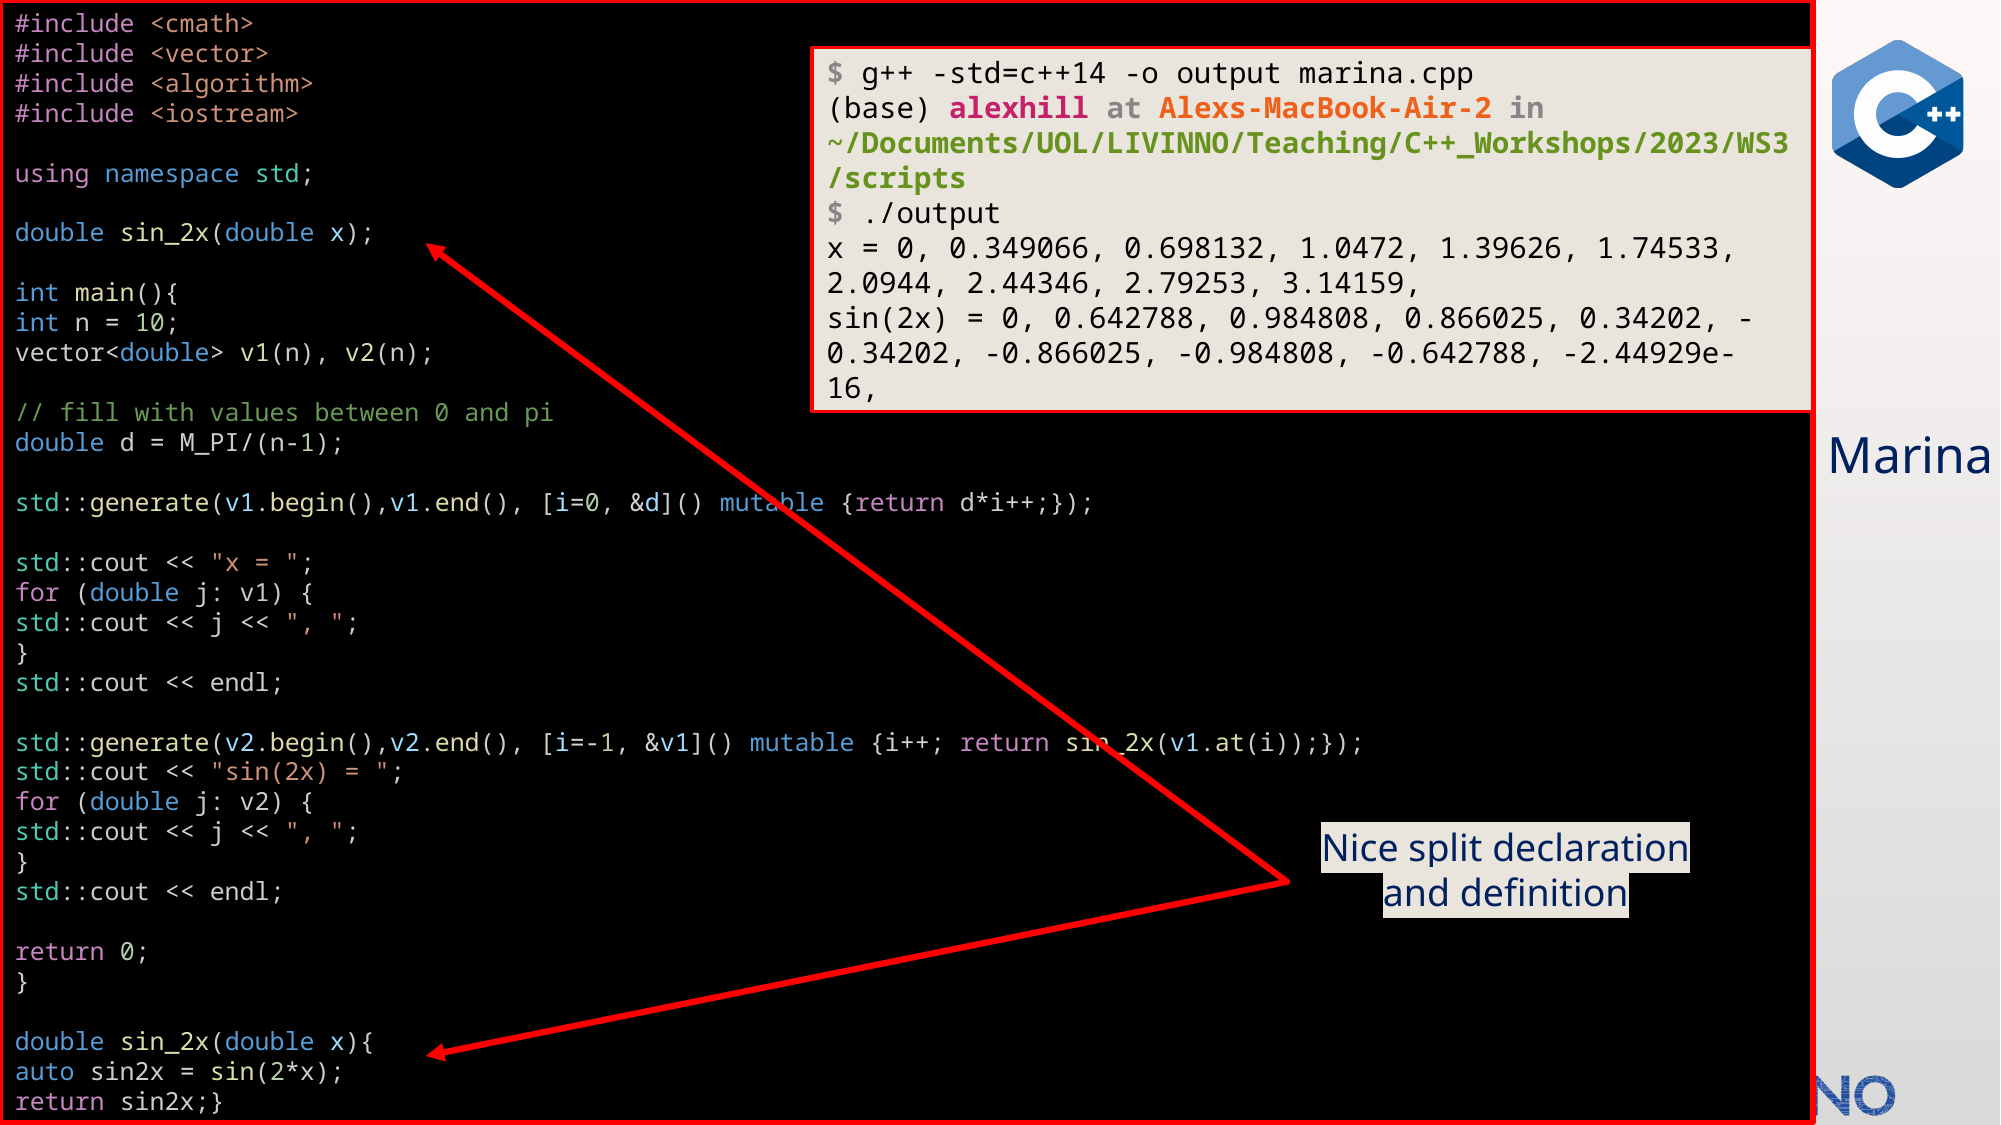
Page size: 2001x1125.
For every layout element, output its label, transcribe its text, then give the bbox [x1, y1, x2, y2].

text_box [425, 881, 1288, 1057]
text_box $ g++ -std=c++14 -o output marina.cpp (base) alexhill at Alexs-MacBook-Air-2 in ~/Documents/UOL/LIVINNO/Teaching/C++_Workshops/2023/WS3/scripts $ ./output x = 0, 0.349066, 0.698132, 1.0472, 1.39626, 1.74533, 2.0944, 2.44346, 2.79253, 3.14159, sin(2x) = 0, 0.642788, 0.984808, 0.866025, 0.34202, -0.34202, -0.866025, -0.984808, -0.642788, -2.44929e-16, [811, 47, 1814, 412]
picture [1832, 40, 1964, 188]
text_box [425, 242, 1288, 879]
text_box Marina [1813, 416, 2000, 491]
text_box Nice split declaration and definition [1294, 816, 1725, 922]
text_box #include <cmath> #include <vector> #include <algorithm> #include <iostream> using namespace std; double sin_2x(double x); int main(){ int n = 10; vector<double> v1(n), v2(n); // fill with values between 0 and pi double d = M_PI/(n-1); std::generate(v1.begin(),v1.end(), [i=0, &d]() mutable {return d*i++;}); std::cout << "x = "; for (double j: v1) { std::cout << j << ", "; } std::cout << endl; std::generate(v2.begin(),v2.end(), [i=-1, &v1]() mutable {i++; return sin_2x(v1.at(i));}); std::cout << "sin(2x) = "; for (double j: v2) { std::cout << j << ", "; } std::cout << endl; return 0; } double sin_2x(double x){ auto sin2x = sin(2*x); return sin2x;} [0, 0, 1813, 1123]
